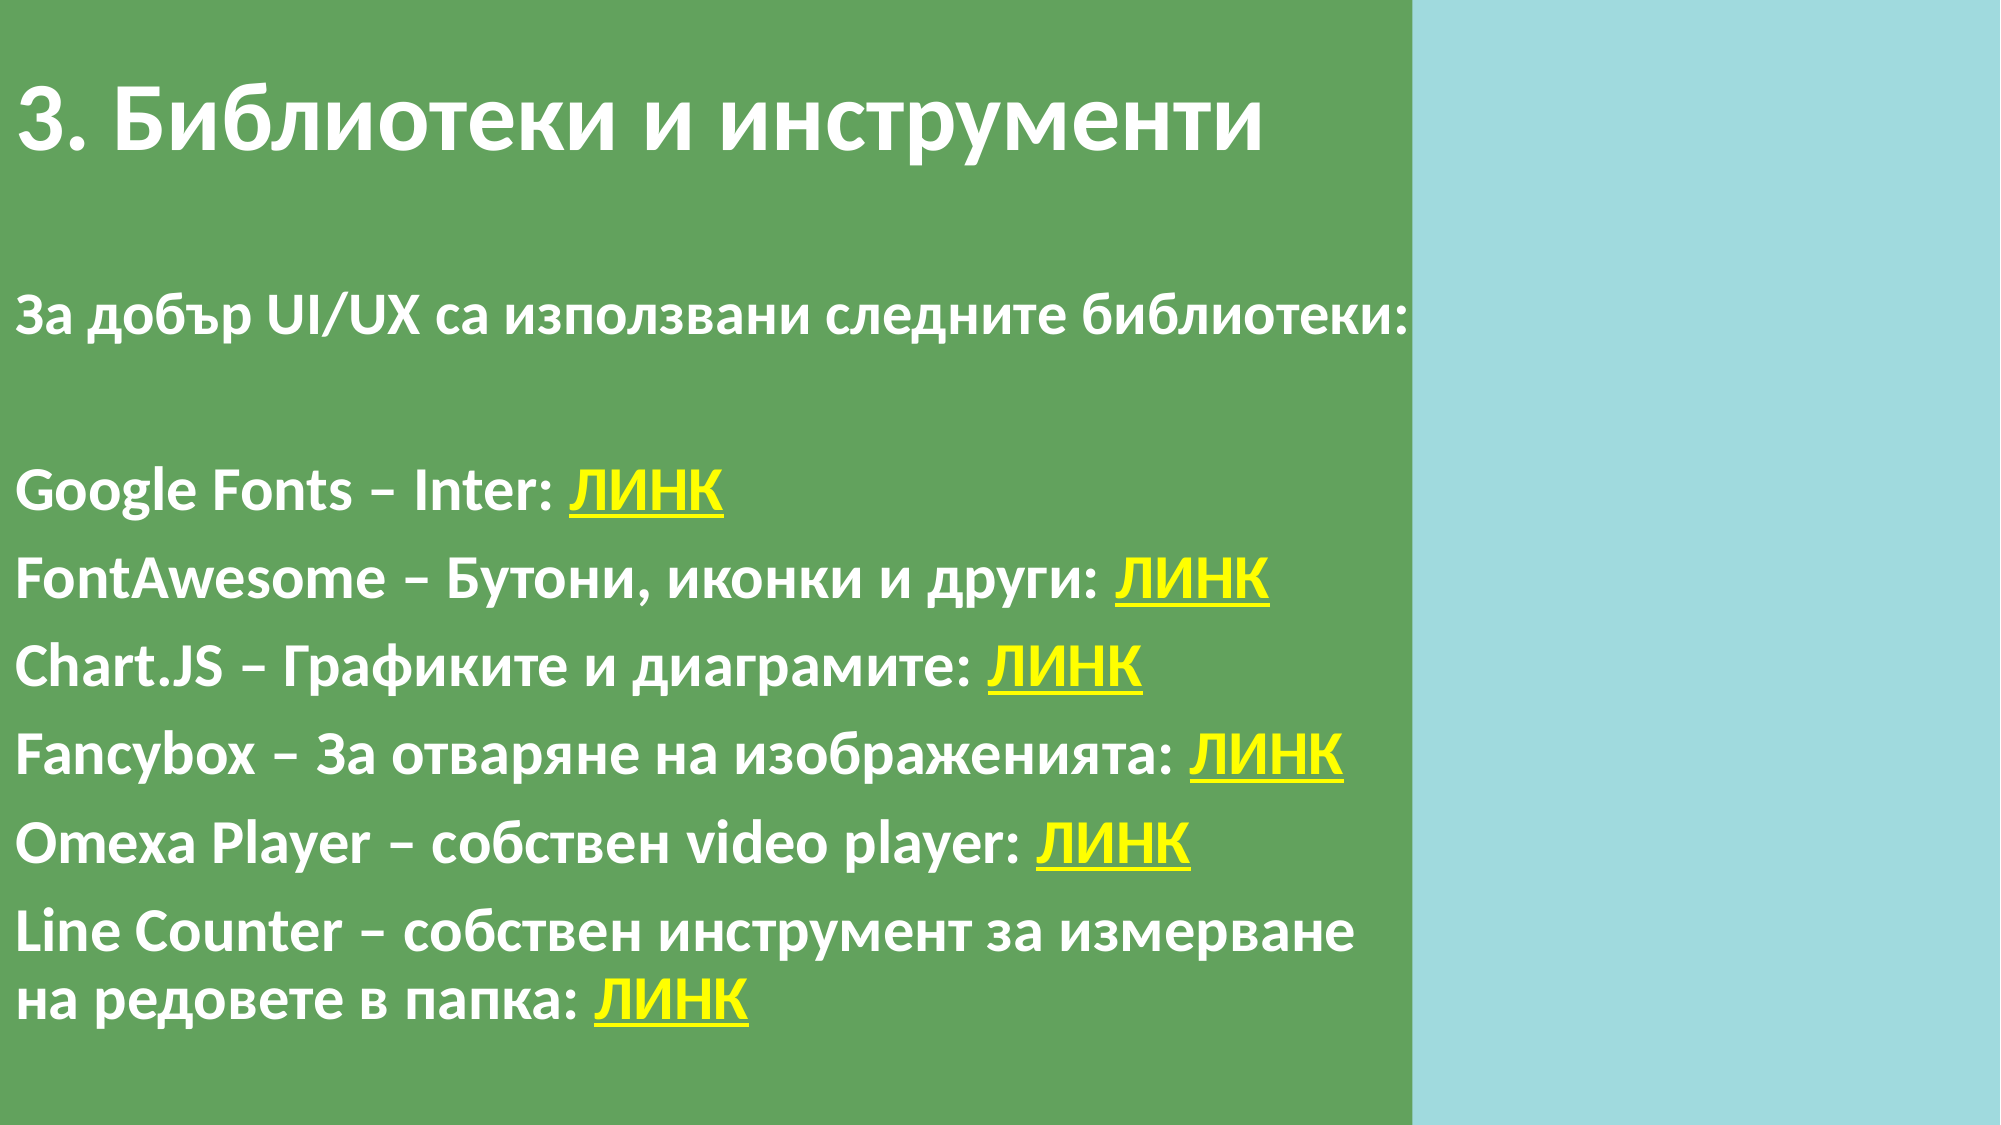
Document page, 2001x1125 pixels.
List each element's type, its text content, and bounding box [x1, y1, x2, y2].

title 3. Библиотеки и инструменти [0, 35, 1348, 180]
text_box За добър UI/UX са използвани следните библиотеки: Google Fonts – Inter: ЛИНК FontAwesome – Бутони, иконки и други: ЛИНК Chart.JS – Графиките и диаграмите: ЛИНК Fancybox – За отваряне на изображенията: ЛИНК Omexa Player – собствен video player: ЛИНК Line Counter – собствен инструмент за измерване на редовете в папка: ЛИНК [0, 274, 1444, 1125]
